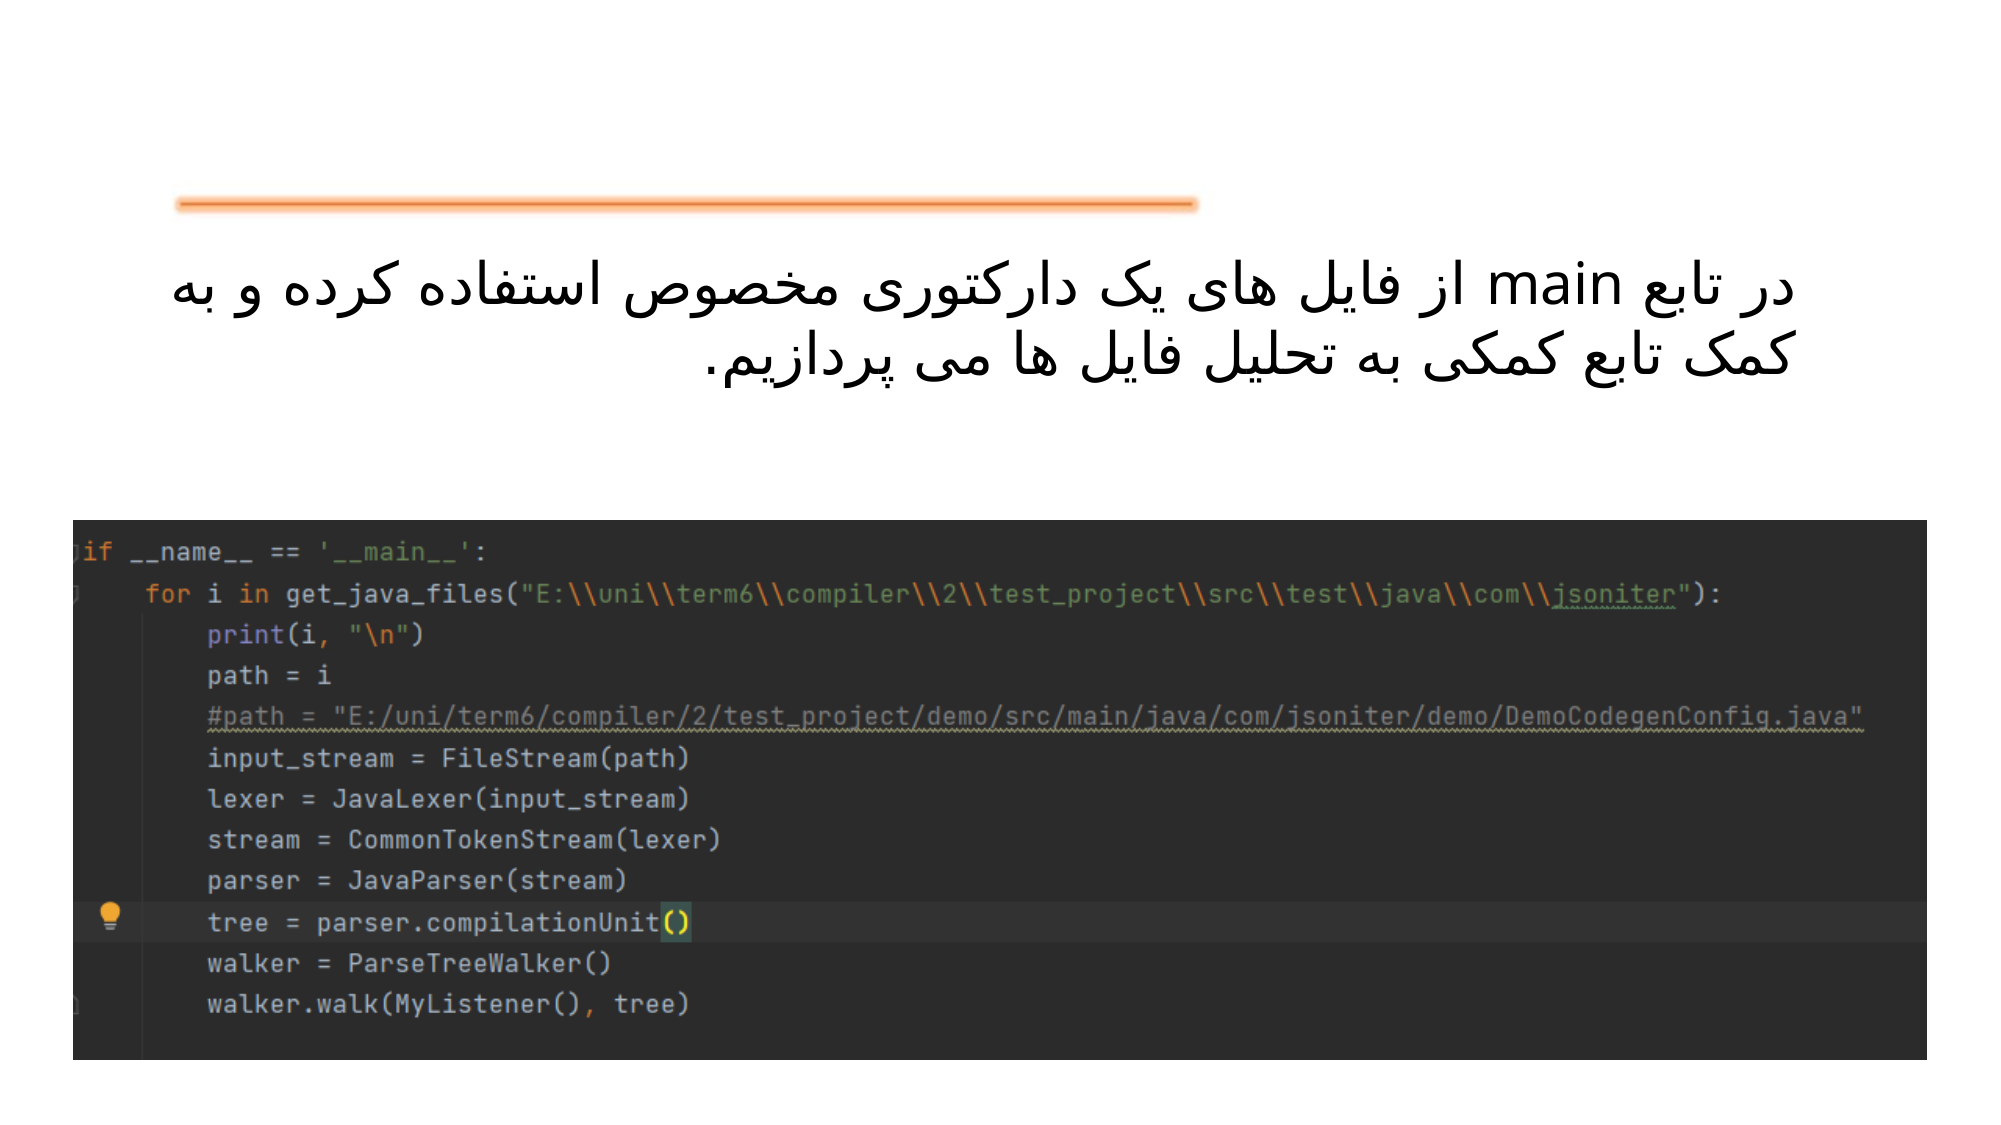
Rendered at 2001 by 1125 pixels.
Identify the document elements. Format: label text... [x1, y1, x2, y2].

picture [73, 520, 1927, 1061]
picture [152, 181, 1213, 237]
subtitle در تابع main از فایل های یک دارکتوری مخصوص استفاده کرده و به کمک تابع کمکی به تحلیل فایل ها می پردازیم. [133, 238, 1812, 490]
